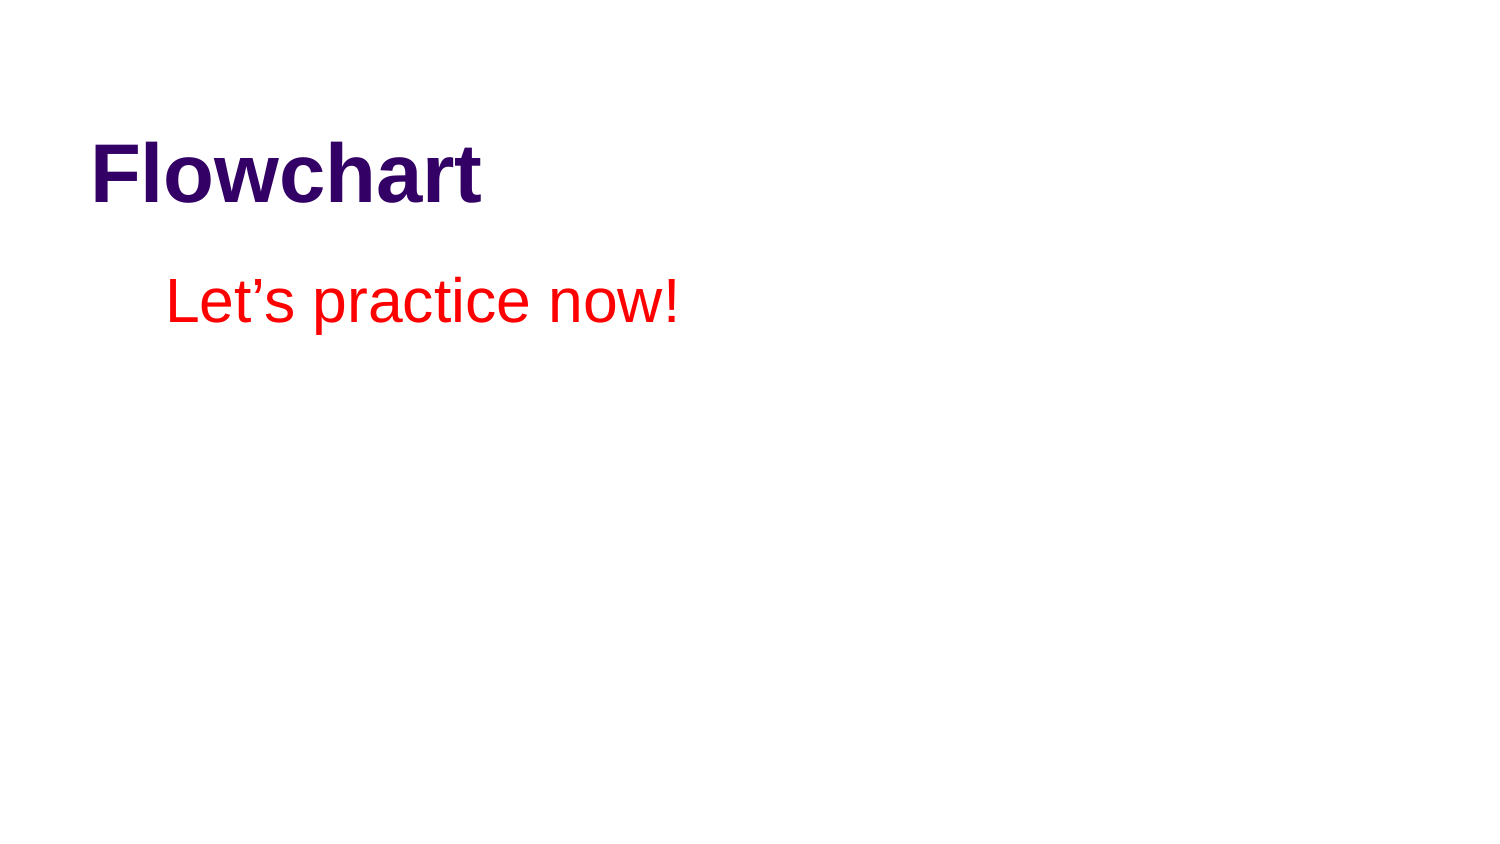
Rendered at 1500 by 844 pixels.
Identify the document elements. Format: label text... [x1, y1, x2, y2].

title Flowchart [75, 15, 1313, 206]
list Let’s practice now! [75, 206, 1425, 633]
